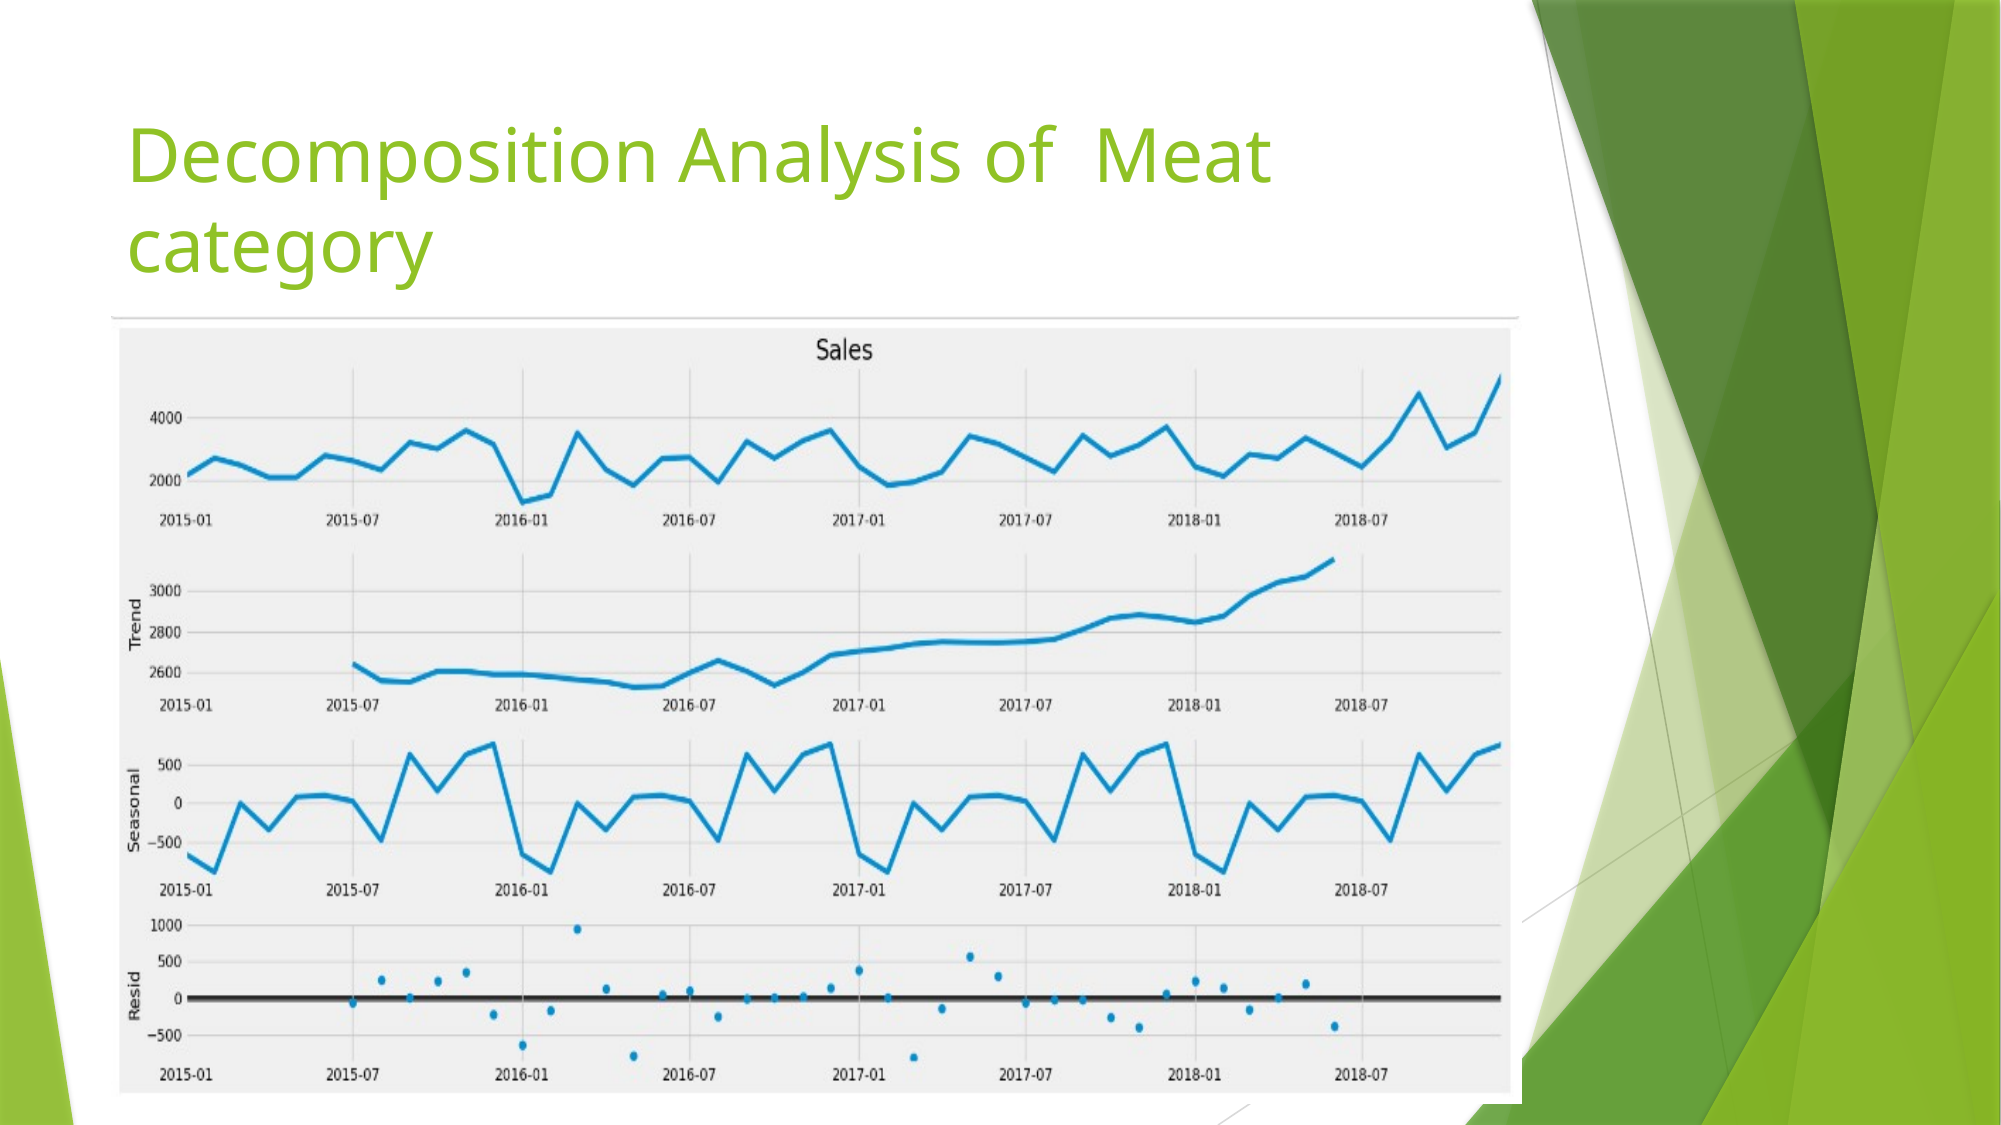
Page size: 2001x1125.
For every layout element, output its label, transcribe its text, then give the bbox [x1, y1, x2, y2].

title Decomposition Analysis of Meat category [111, 99, 1522, 316]
picture [110, 316, 1522, 1104]
